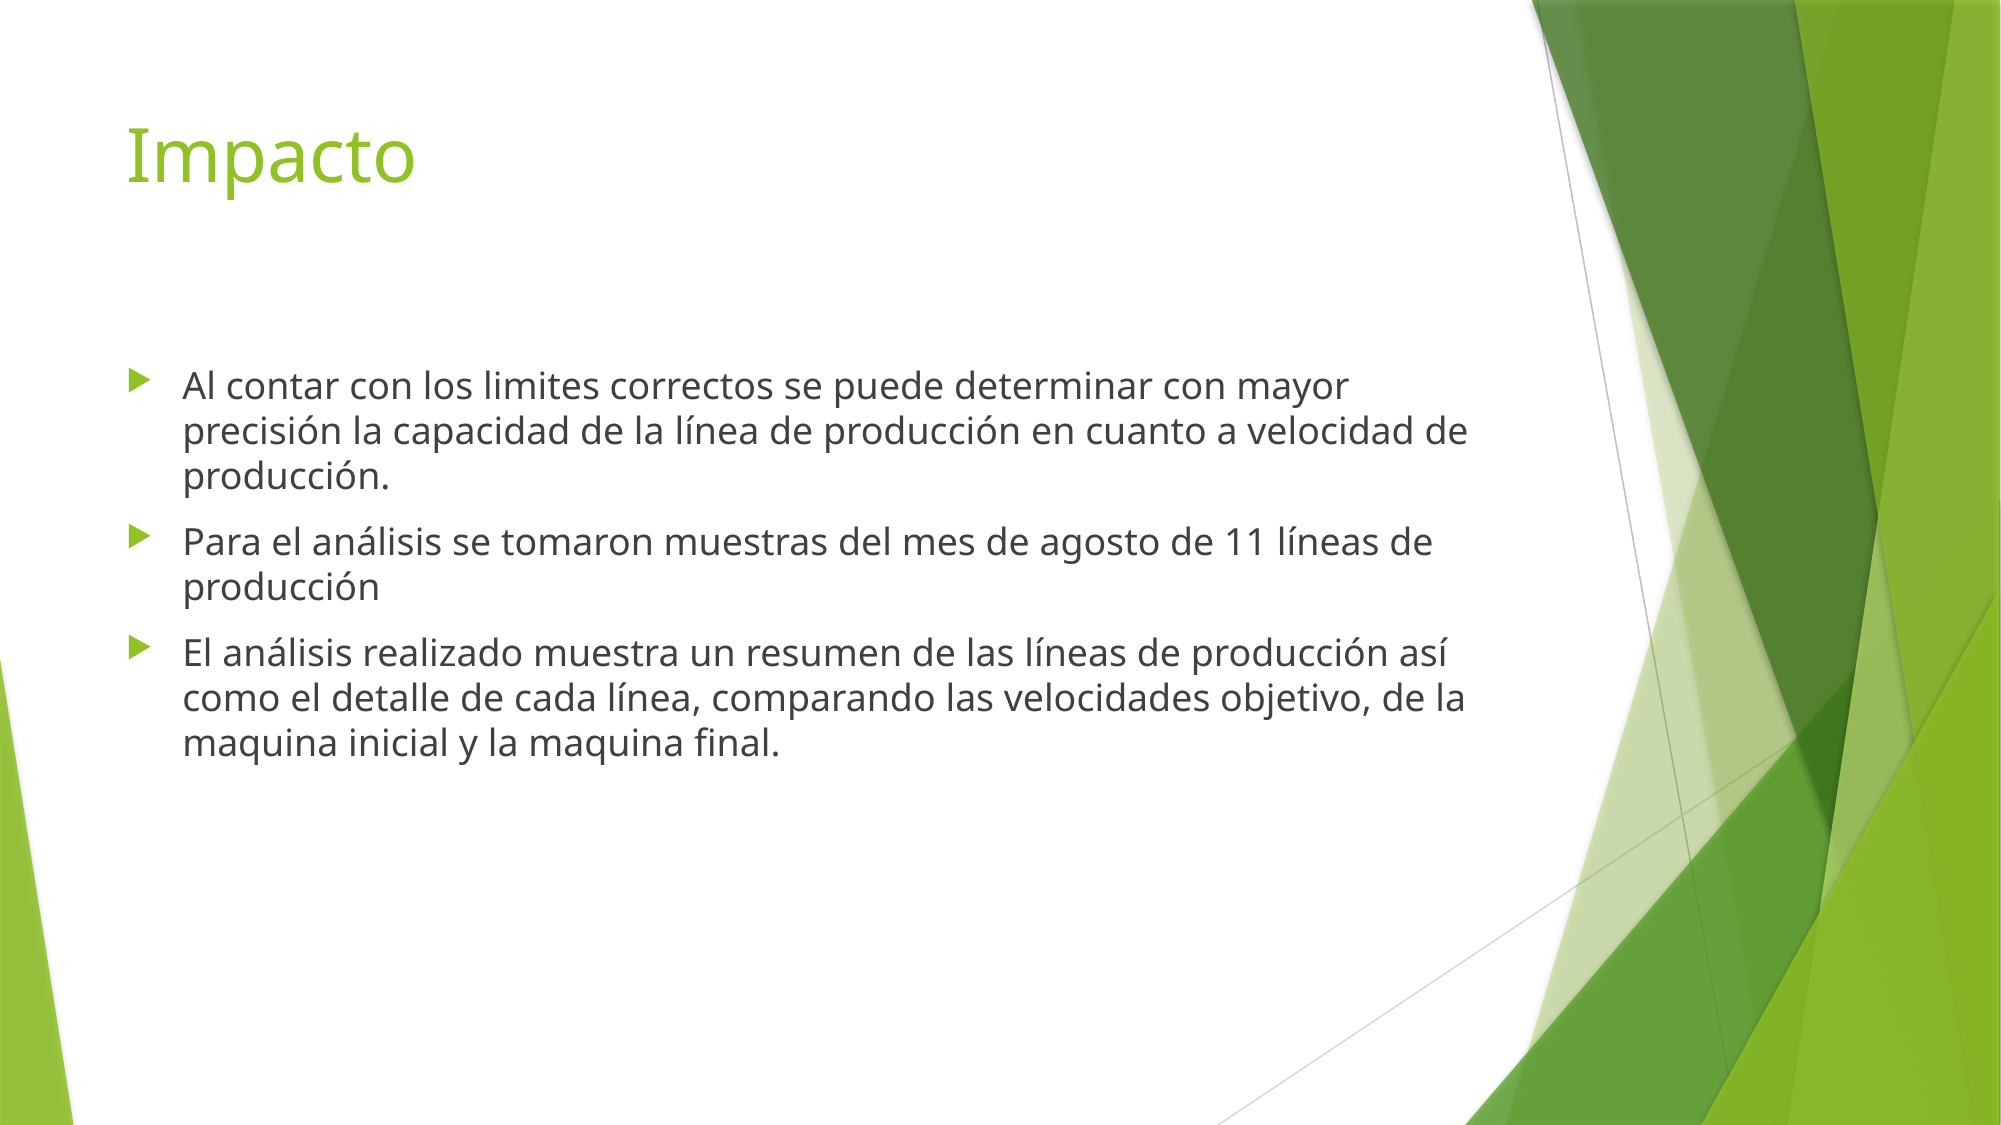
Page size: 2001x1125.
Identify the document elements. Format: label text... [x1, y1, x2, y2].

list Al contar con los limites correctos se puede determinar con mayor precisión la capacidad de la línea de producción en cuanto a velocidad de producción. Para el análisis se tomaron muestras del mes de agosto de 11 líneas de producción El análisis realizado muestra un resumen de las líneas de producción así como el detalle de cada línea, comparando las velocidades objetivo, de la maquina inicial y la maquina final. [111, 354, 1522, 992]
title Impacto [111, 99, 1522, 317]
